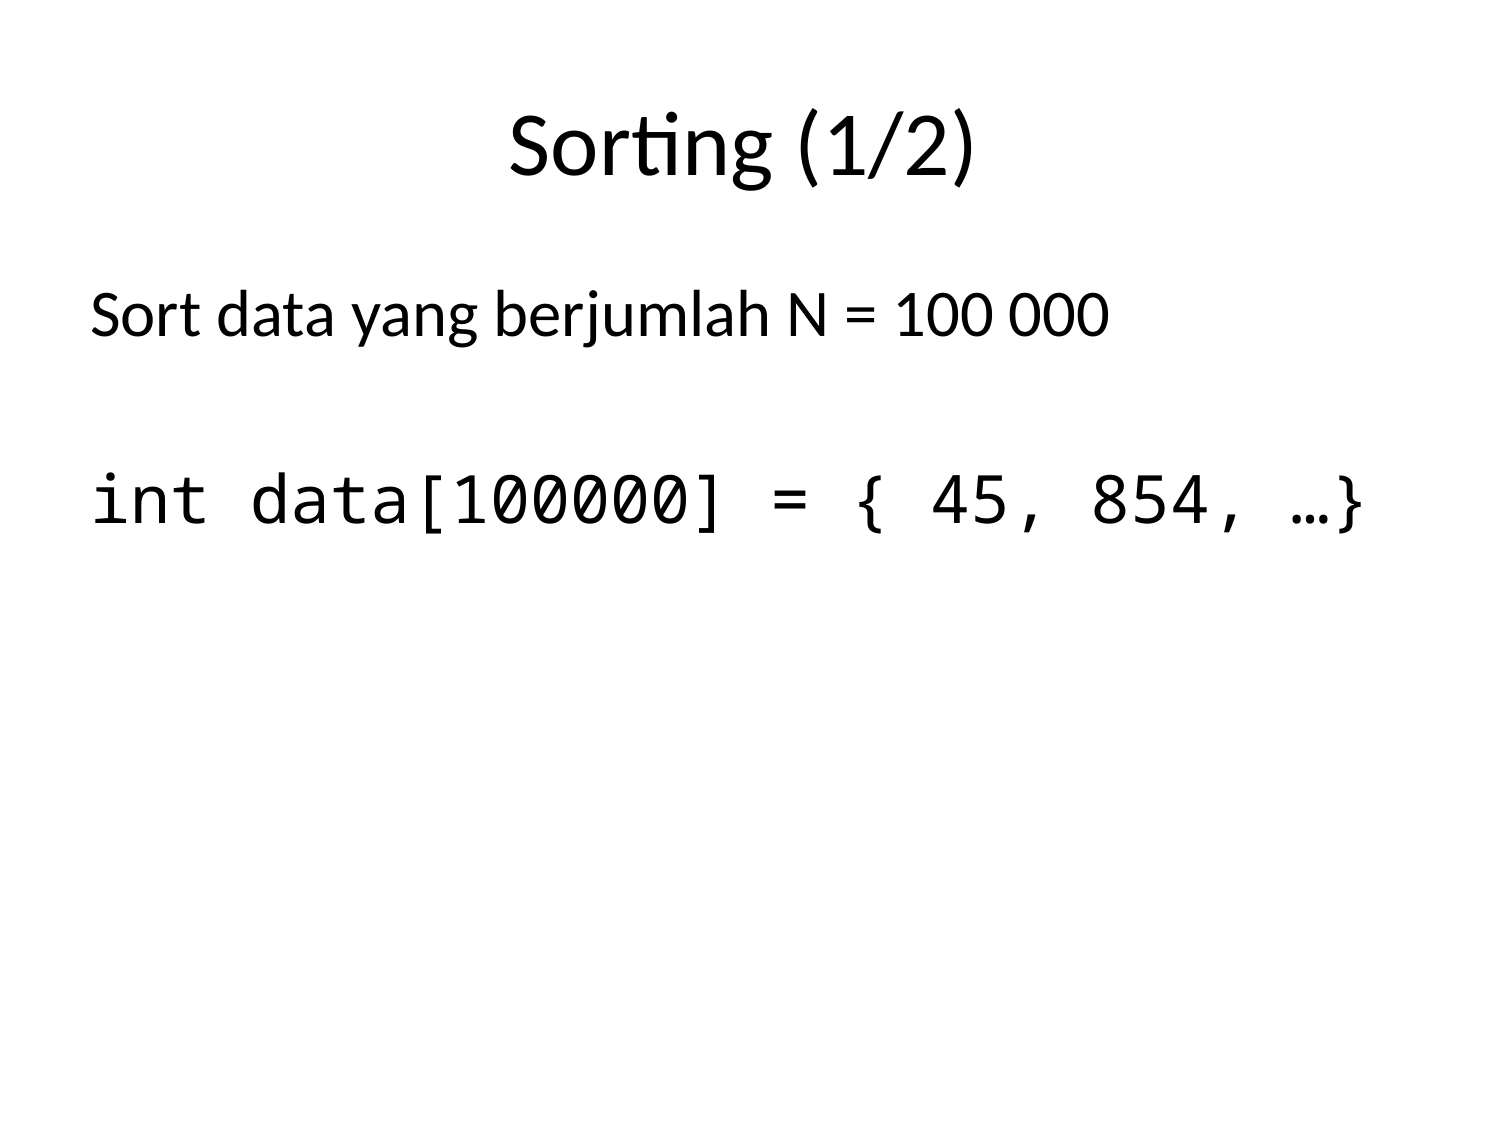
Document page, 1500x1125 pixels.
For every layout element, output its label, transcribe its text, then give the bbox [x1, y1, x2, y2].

title Sorting (1/2) [75, 45, 1413, 233]
list Sort data yang berjumlah N = 100 000 int data[100000] = { 45, 854, …} [75, 262, 1425, 1063]
